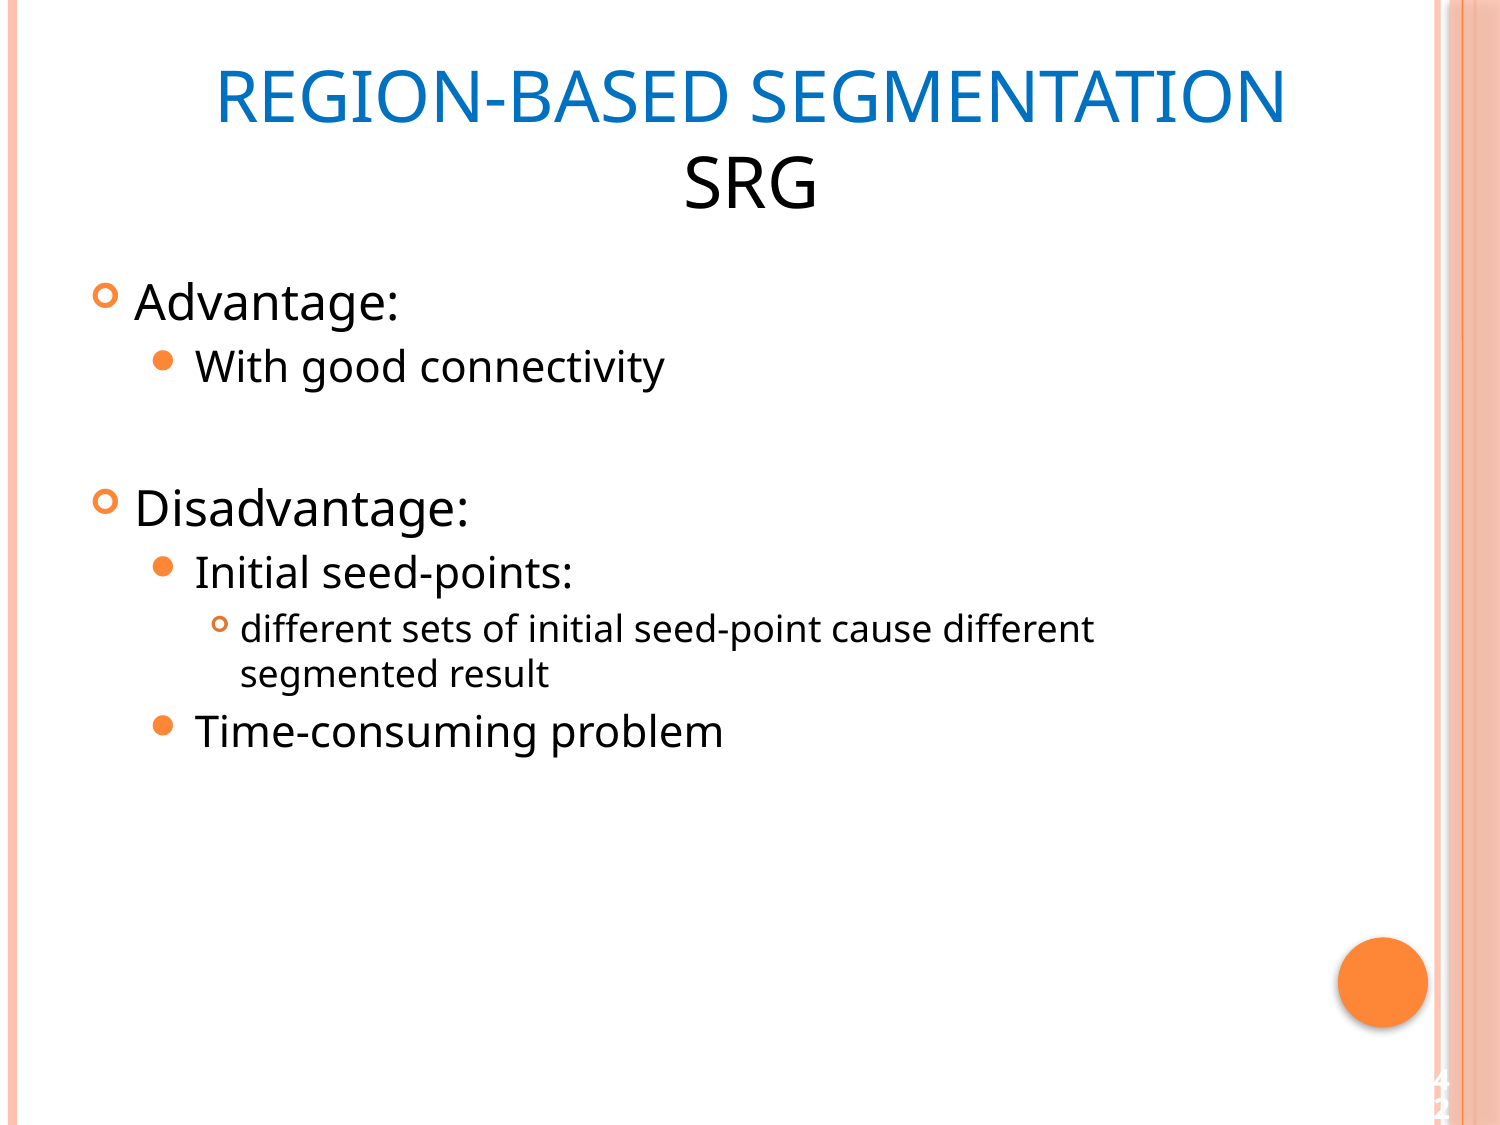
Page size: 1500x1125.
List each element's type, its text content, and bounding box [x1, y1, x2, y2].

list Advantage: With good connectivity Disadvantage: Initial seed-points: different sets of initial seed-point cause different segmented result Time-consuming problem [75, 262, 1300, 1062]
title region-based segmentation SRG [76, 42, 1427, 231]
slide_number 42 [1418, 1051, 1479, 1112]
